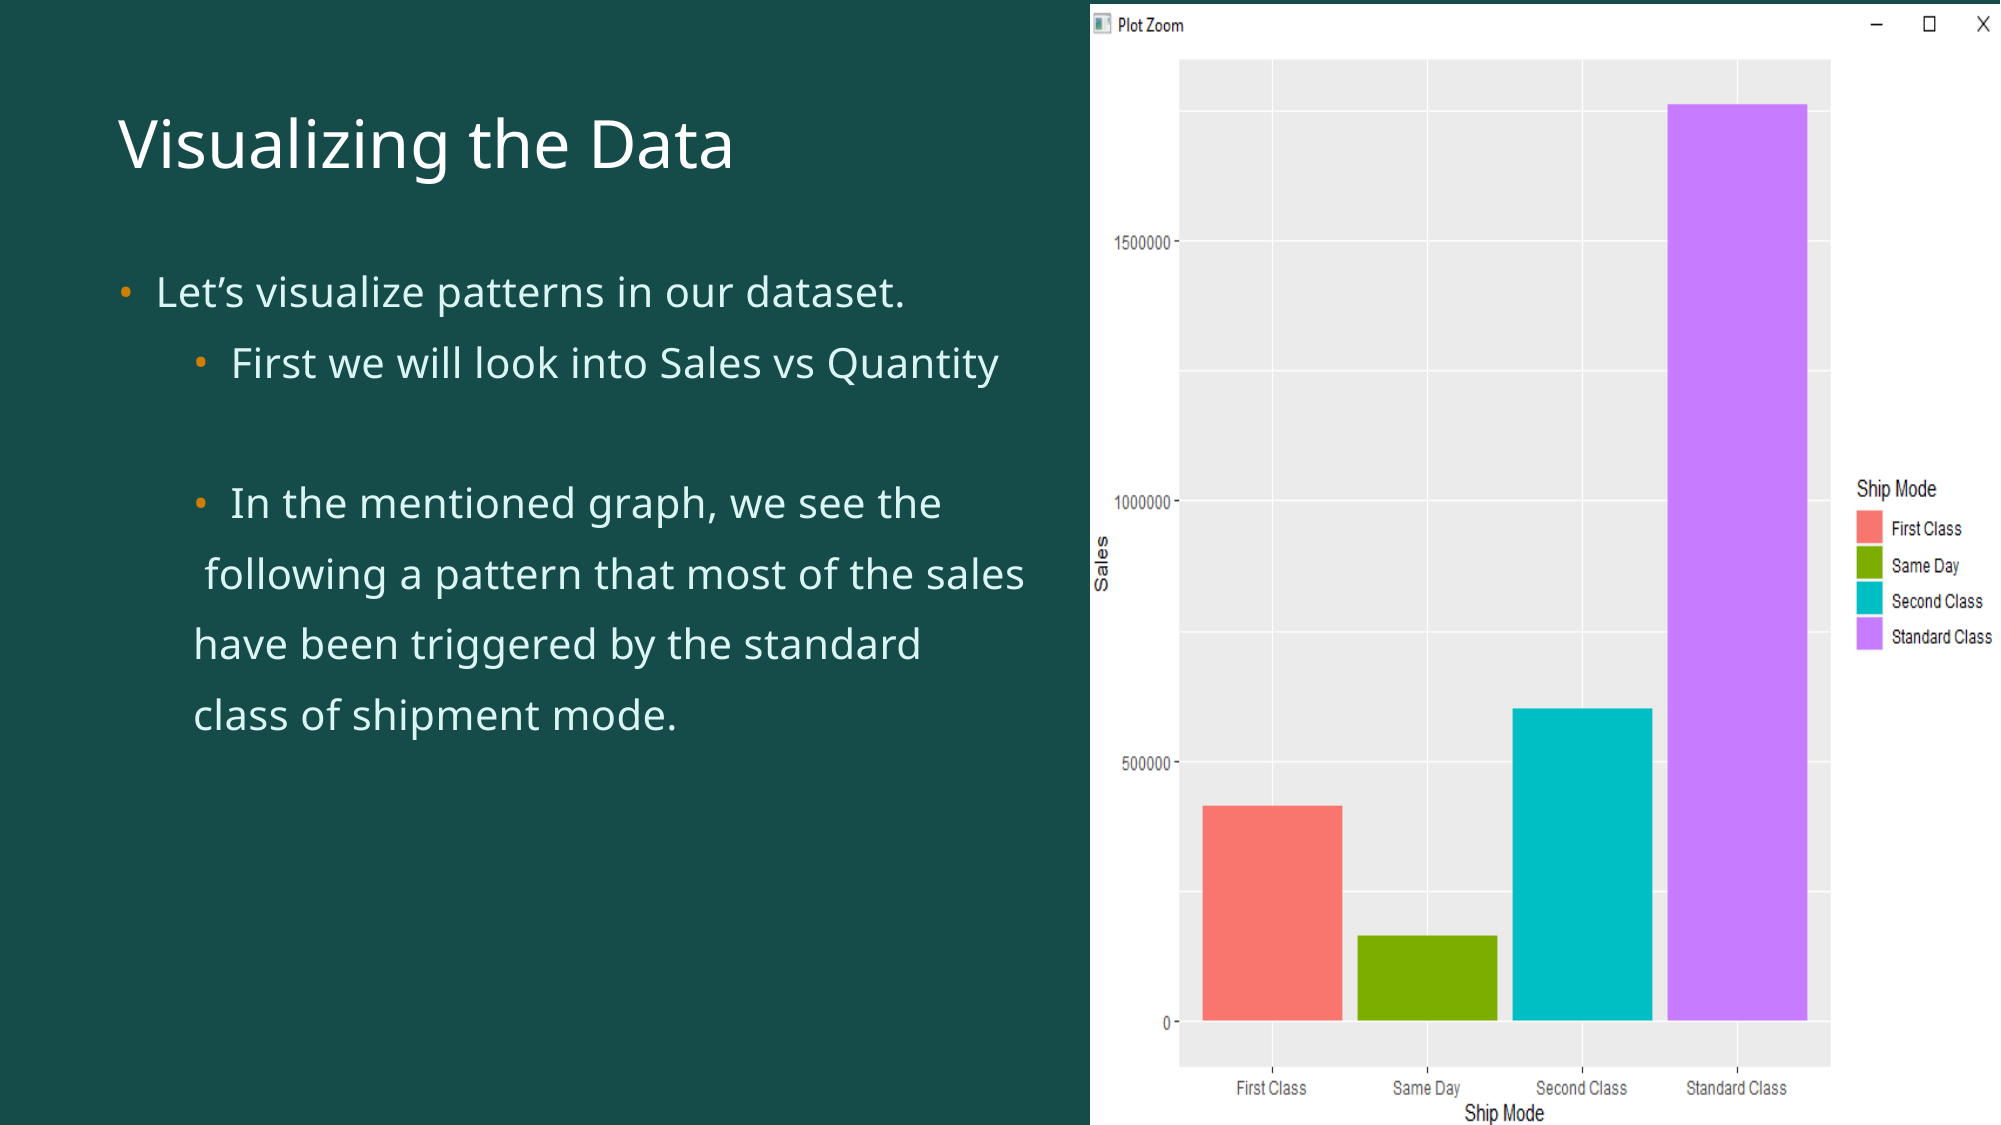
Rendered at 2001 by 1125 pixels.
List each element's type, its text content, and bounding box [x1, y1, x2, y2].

list Let’s visualize patterns in our dataset. First we will look into Sales vs Quantity In the mentioned graph, we see the following a pattern that most of the sales have been triggered by the standard class of shipment mode. [118, 256, 1090, 1085]
picture [1090, 3, 2000, 1125]
title Visualizing the Data [118, 101, 1090, 213]
